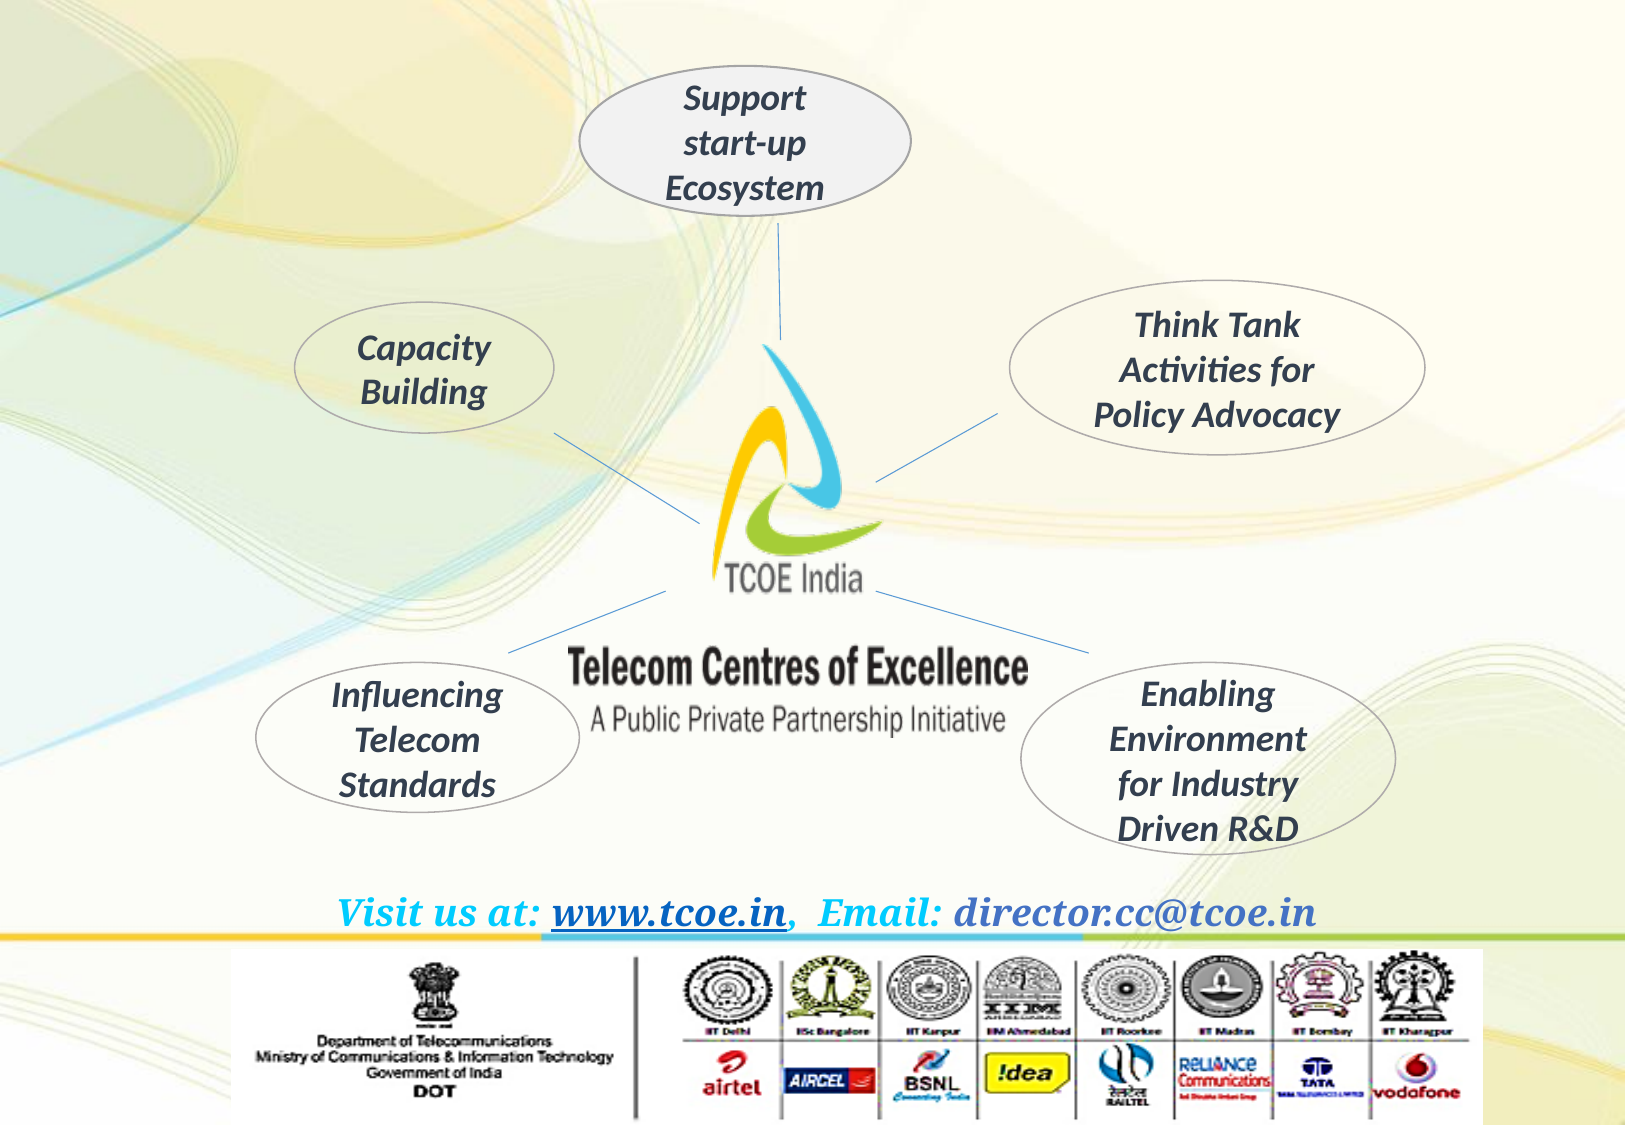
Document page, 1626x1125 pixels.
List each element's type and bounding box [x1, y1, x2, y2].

text_box [553, 433, 700, 524]
text_box [508, 591, 666, 654]
text_box [875, 591, 1089, 654]
picture [0, 0, 1625, 1125]
text_box [875, 413, 998, 483]
text_box [777, 223, 781, 341]
